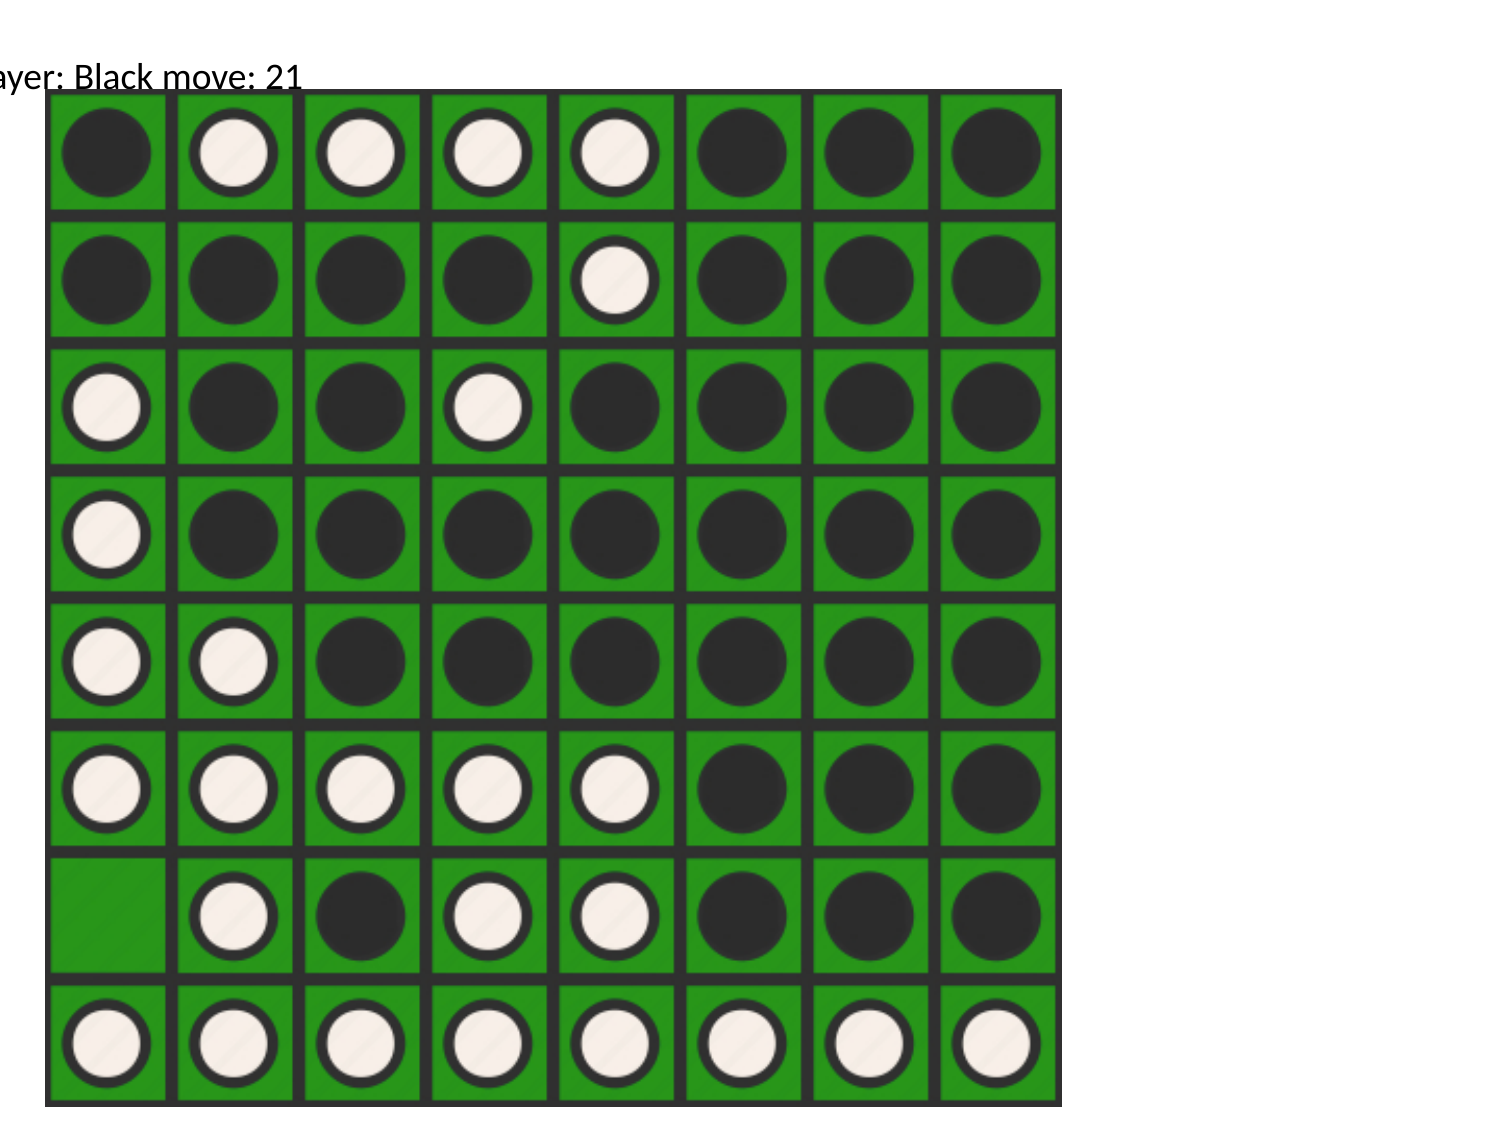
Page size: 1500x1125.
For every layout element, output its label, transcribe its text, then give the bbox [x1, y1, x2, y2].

picture [44, 89, 1062, 1107]
text_box turn: 59 player: Black move: 21 [0, 44, 319, 105]
